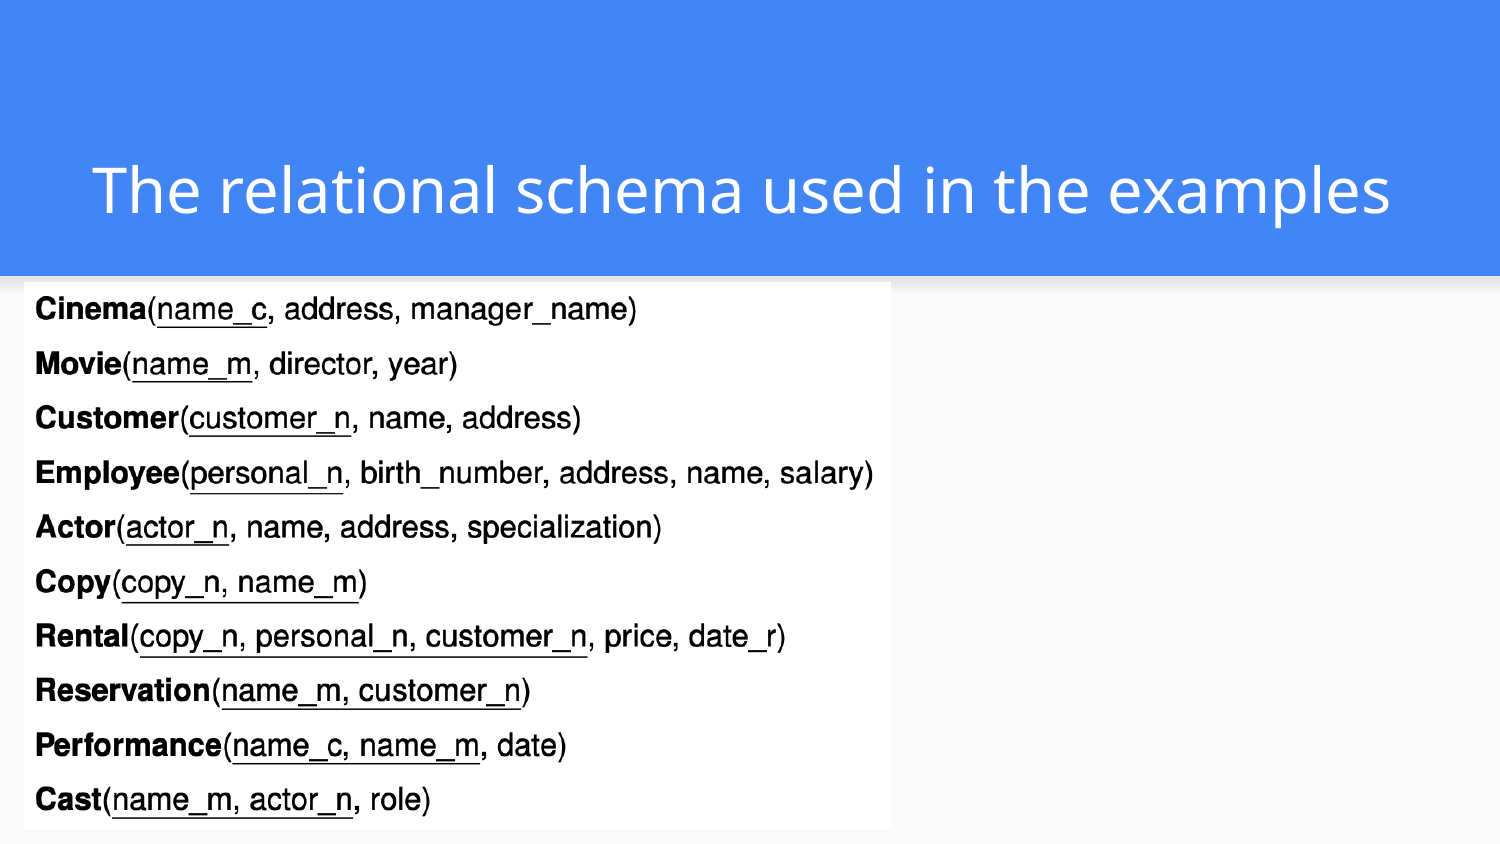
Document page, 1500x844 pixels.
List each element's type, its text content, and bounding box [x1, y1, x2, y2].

title The relational schema used in the examples [77, 121, 1427, 248]
picture [24, 281, 891, 829]
